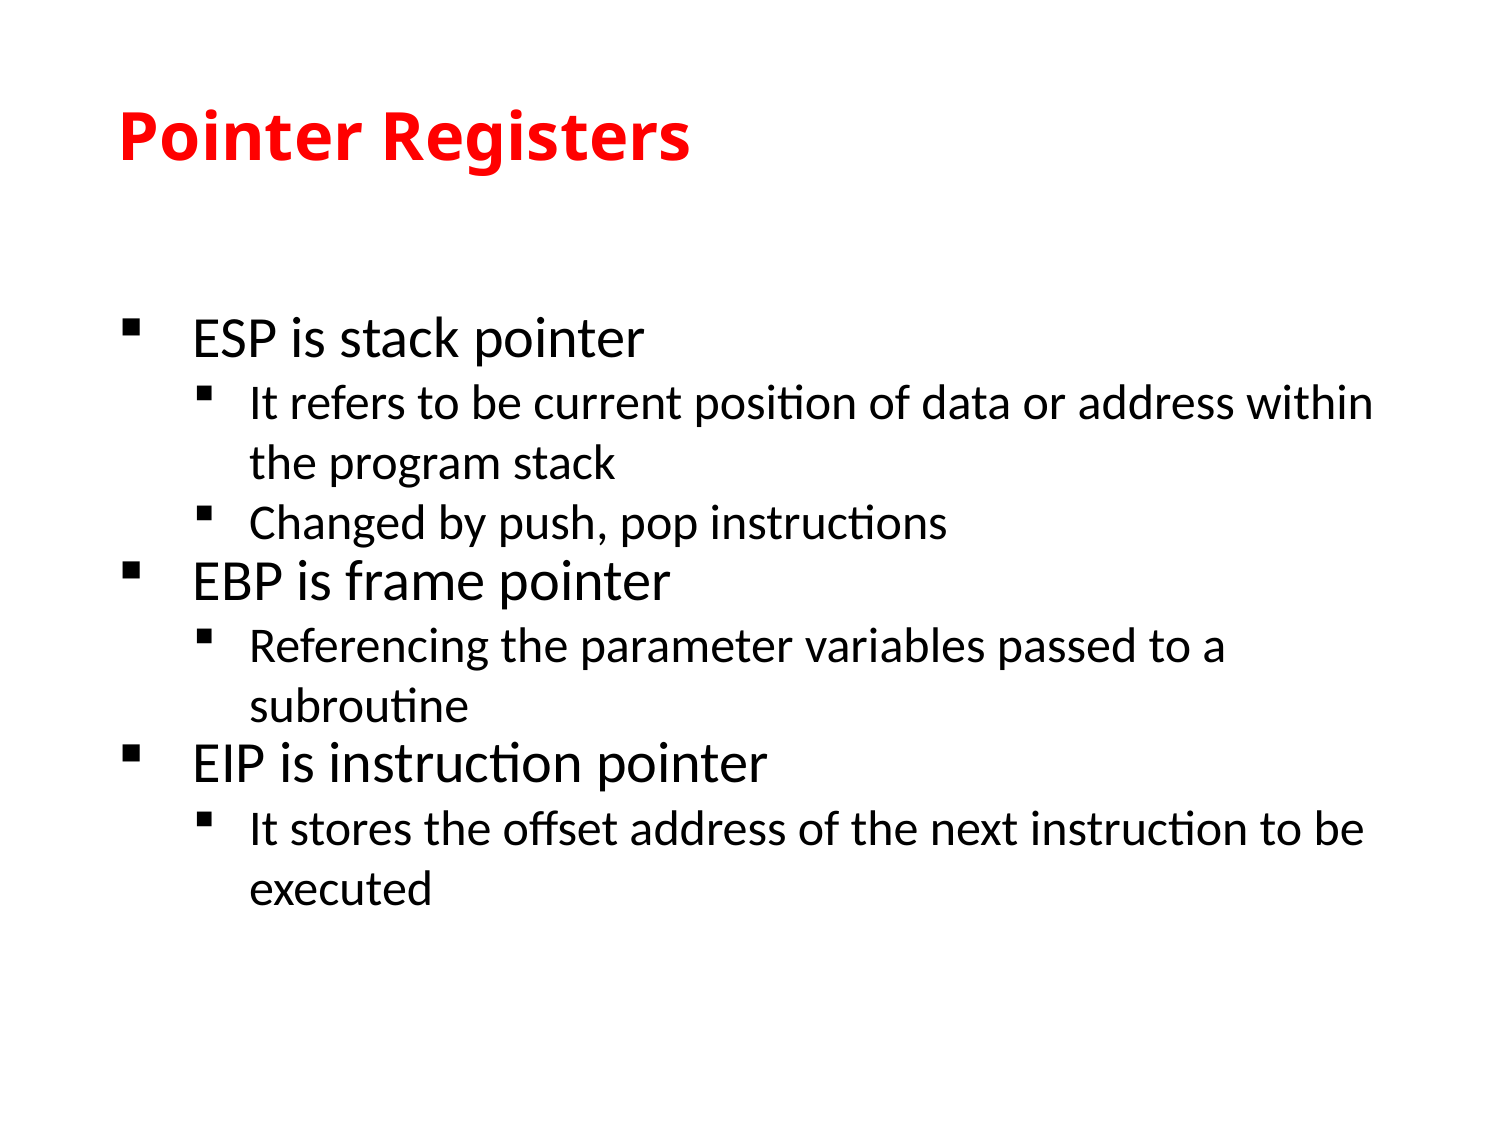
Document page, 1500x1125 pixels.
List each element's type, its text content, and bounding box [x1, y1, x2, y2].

text_box ESP is stack pointer It refers to be current position of data or address within the program stack Changed by push, pop instructions EBP is frame pointer Referencing the parameter variables passed to a subroutine EIP is instruction pointer It stores the offset address of the next instruction to be executed [103, 299, 1397, 1013]
text_box Pointer Registers [103, 45, 1091, 233]
